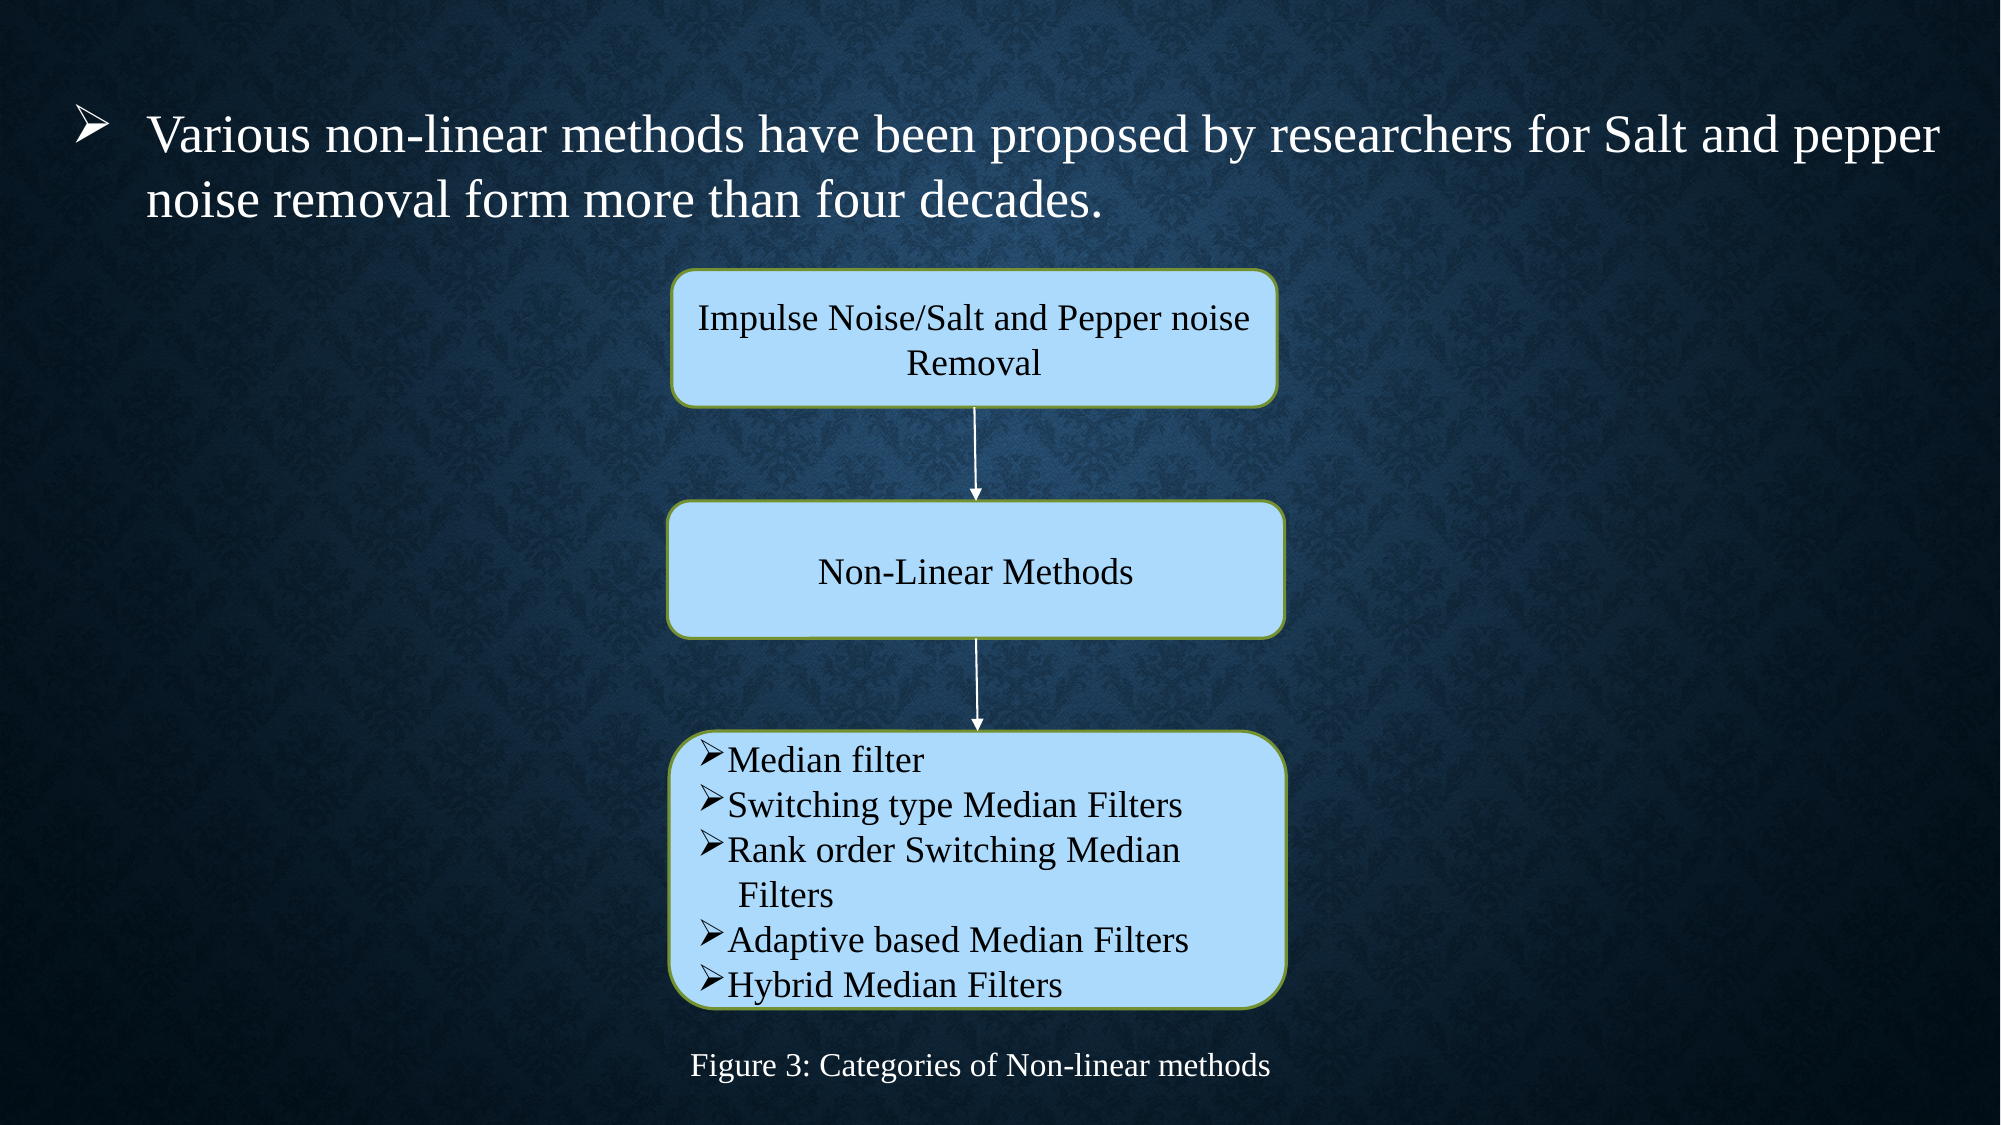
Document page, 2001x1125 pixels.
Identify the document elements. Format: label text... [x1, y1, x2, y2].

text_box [973, 406, 977, 502]
text_box Median filter Switching type Median Filters Rank order Switching Median Fi Filters Adaptive based Median Filters Hybrid Median Filters [667, 729, 1288, 1011]
text_box Impulse Noise/Salt and Pepper noise Removal [670, 268, 1279, 409]
text_box Figure 3: Categories of Non-linear methods [573, 1036, 1390, 1091]
text_box Non-Linear Methods [665, 499, 1287, 640]
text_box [975, 637, 979, 732]
text_box Various non-linear methods have been proposed by researchers for Salt and pepper noise removal form more than four decades. [56, 25, 1984, 301]
